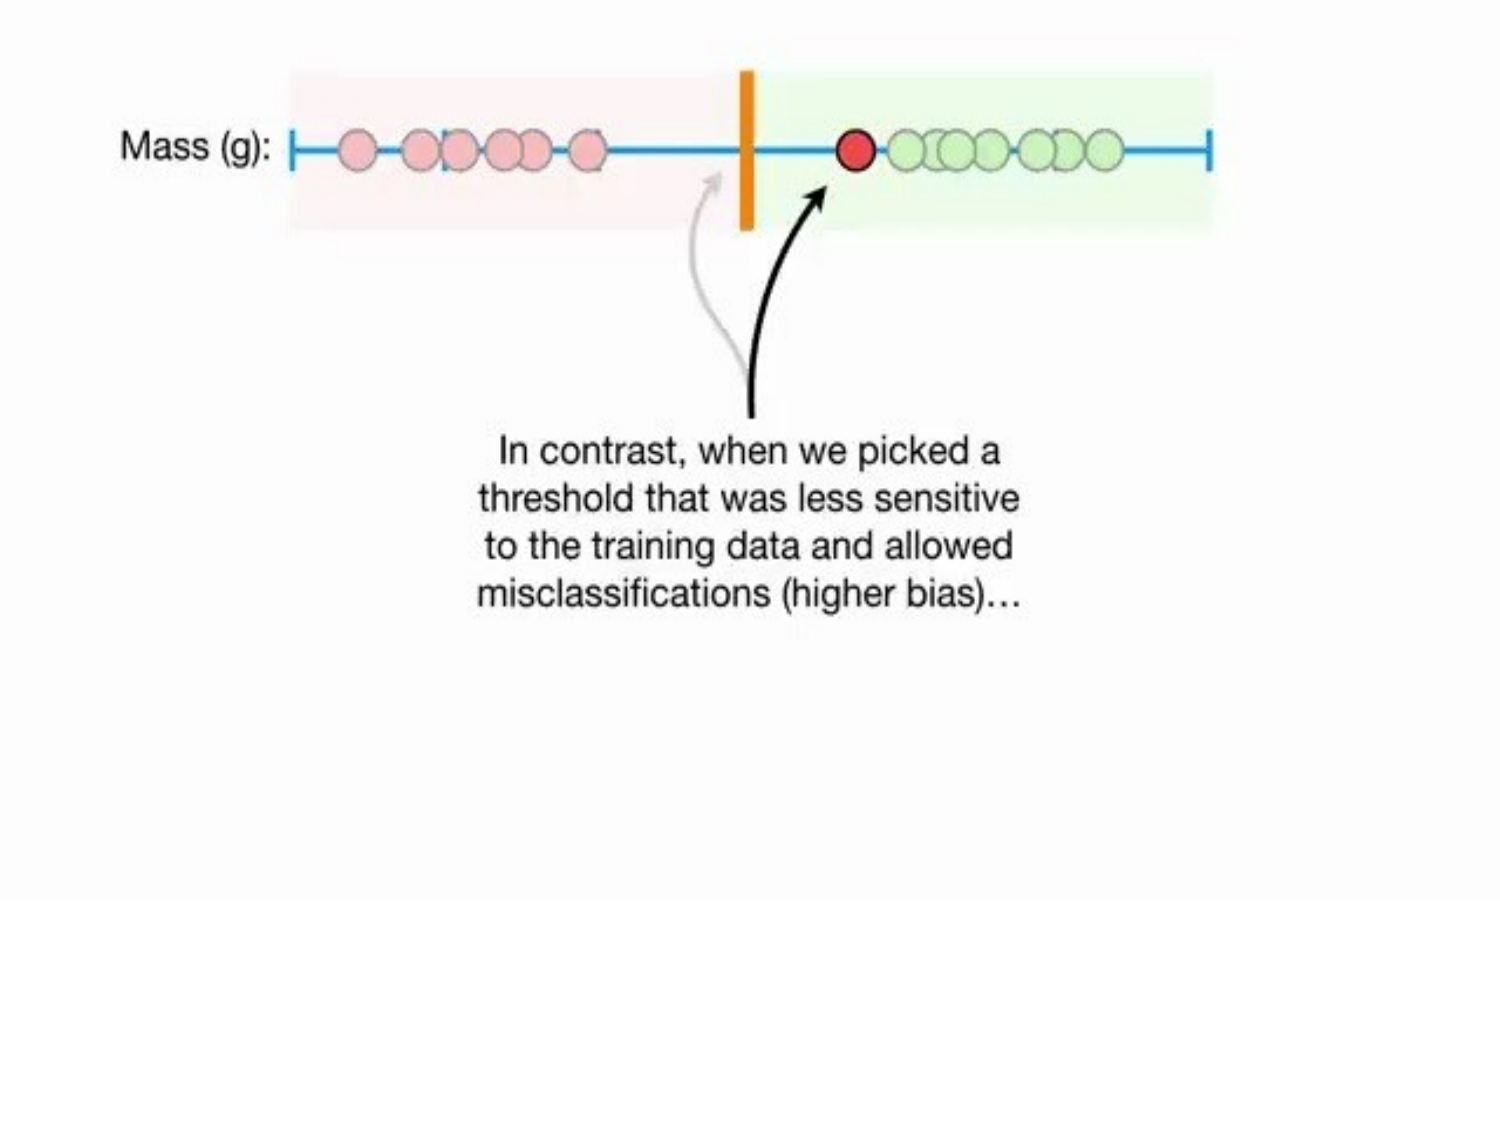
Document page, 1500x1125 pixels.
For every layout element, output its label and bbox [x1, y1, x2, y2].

picture [0, 0, 1500, 901]
